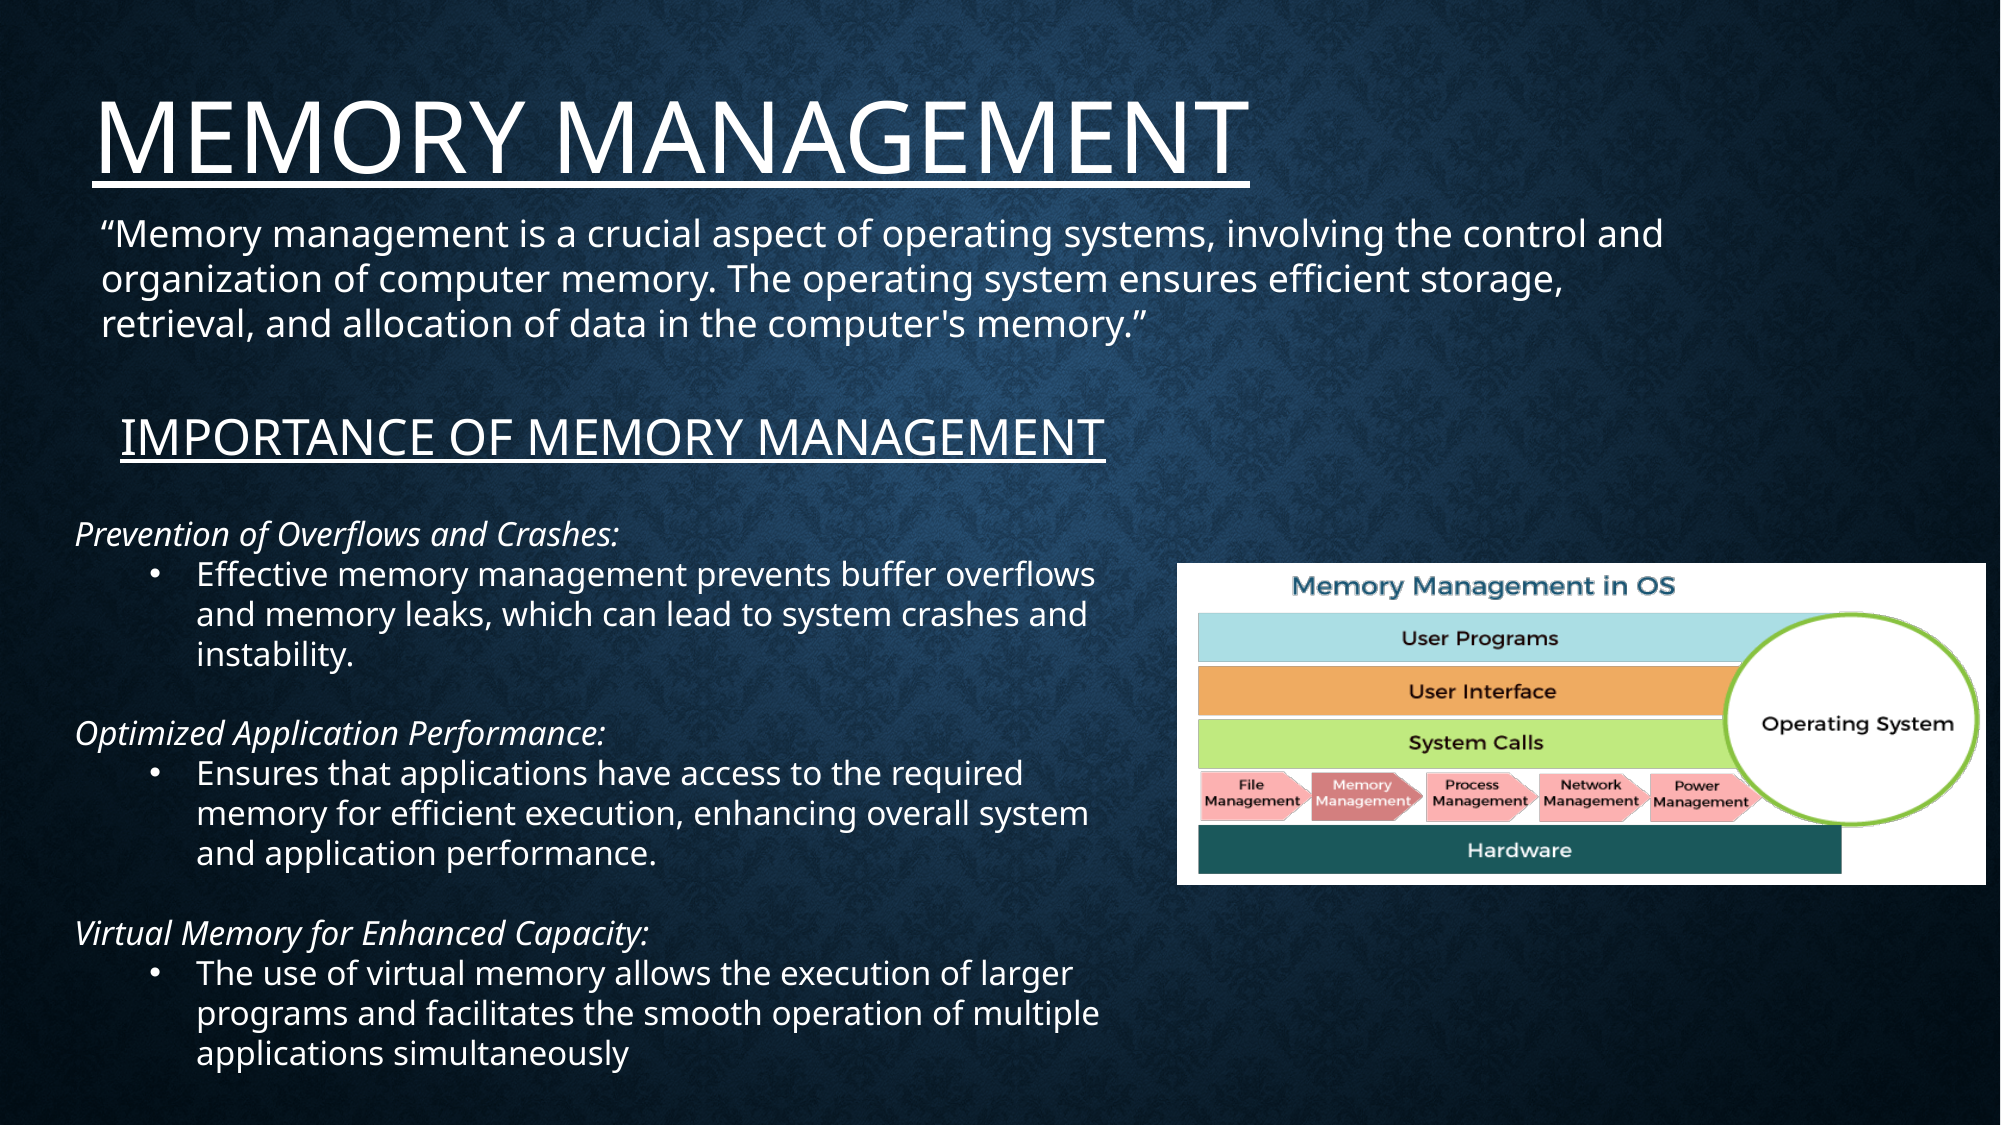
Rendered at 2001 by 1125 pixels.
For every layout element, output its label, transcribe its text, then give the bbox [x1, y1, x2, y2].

text_box IMPORTANCE OF MEMORY MANAGEMENT [105, 397, 1121, 473]
picture [1176, 561, 1987, 886]
text_box Prevention of Overflows and Crashes: Effective memory management prevents buffer overflows and memory leaks, which can lead to system crashes and instability. Optimized Application Performance: Ensures that applications have access to the required memory for efficient execution, enhancing overall system and application performance. Virtual Memory for Enhanced Capacity: The use of virtual memory allows the execution of larger programs and facilitates the smooth operation of multiple applications simultaneously [59, 505, 1163, 1120]
text_box “Memory management is a crucial aspect of operating systems, involving the control and organization of computer memory. The operating system ensures efficient storage, retrieval, and allocation of data in the computer's memory.” [86, 202, 1739, 353]
text_box MEMORY MANAGEMENT [77, 66, 1266, 201]
